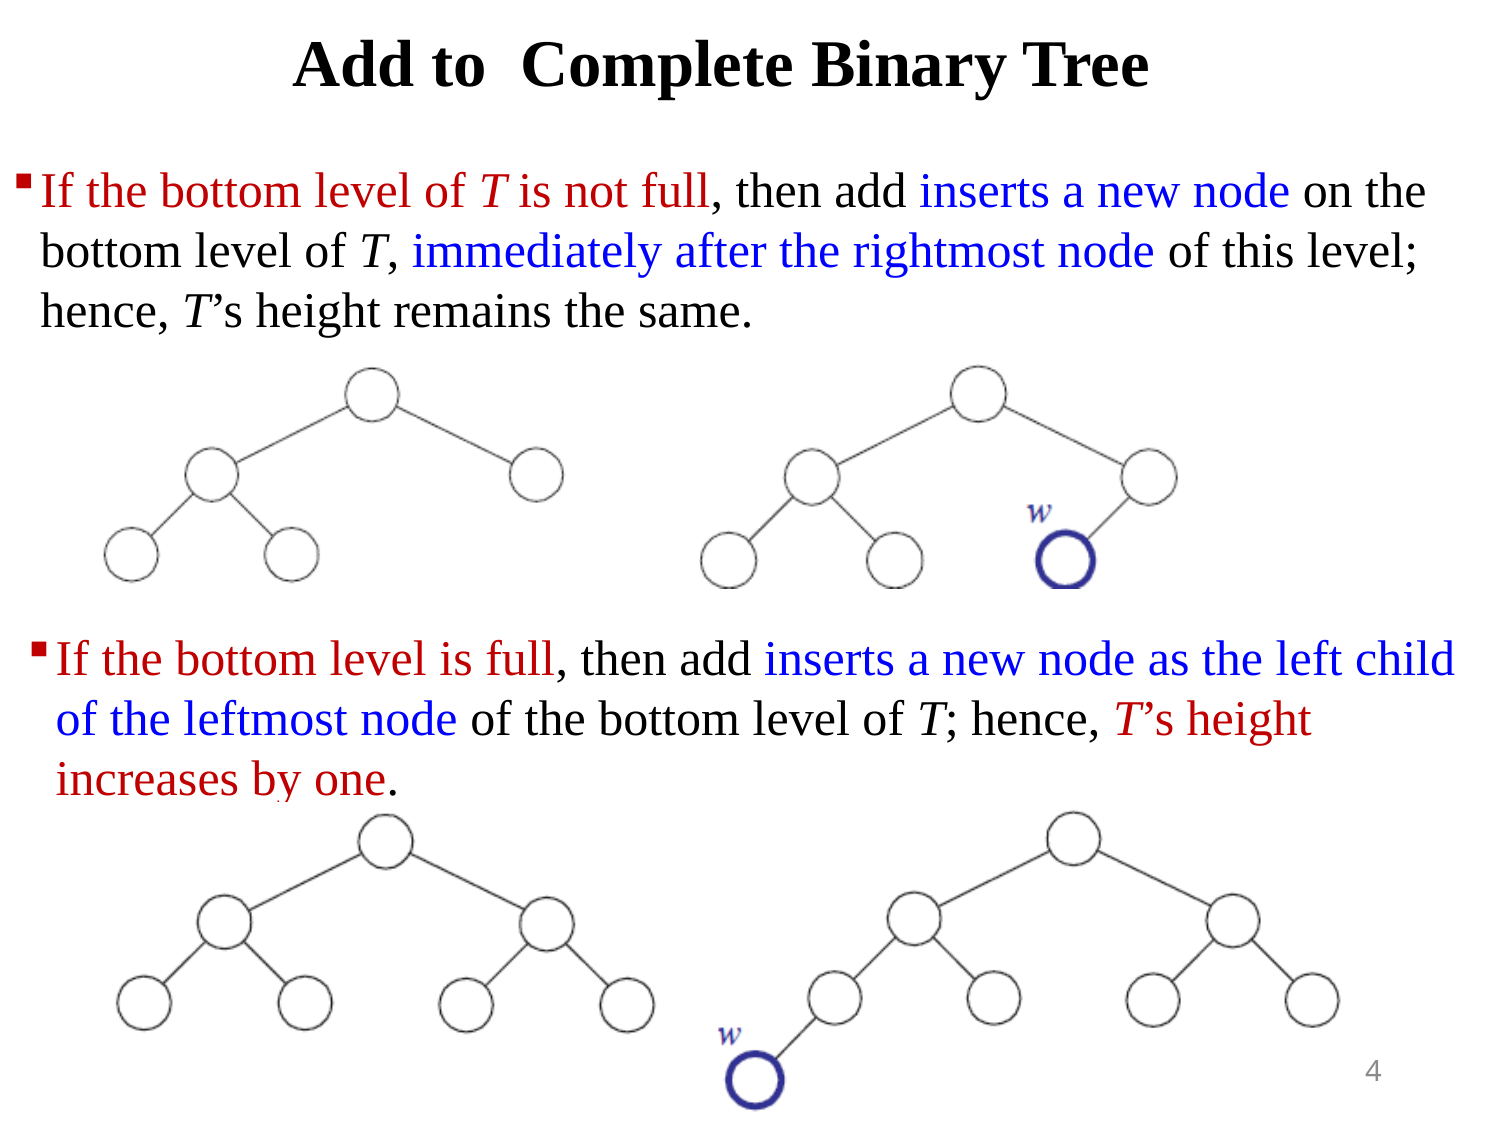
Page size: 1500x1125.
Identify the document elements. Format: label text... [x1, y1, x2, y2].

picture [717, 802, 1346, 1115]
slide_number 4 [1346, 1042, 1397, 1103]
picture [699, 359, 1189, 589]
list If the bottom level is full, then add inserts a new node as the left child of the leftmost node of the bottom level of T; hence, T’s height increases by one. [12, 617, 1500, 744]
picture [99, 361, 571, 594]
title Add to Complete Binary Tree [75, 7, 1369, 123]
list If the bottom level of T is not full, then add inserts a new node on the bottom level of T, immediately after the rightmost node of this level; hence, T’s height remains the same. [0, 149, 1485, 338]
picture [99, 802, 665, 1045]
